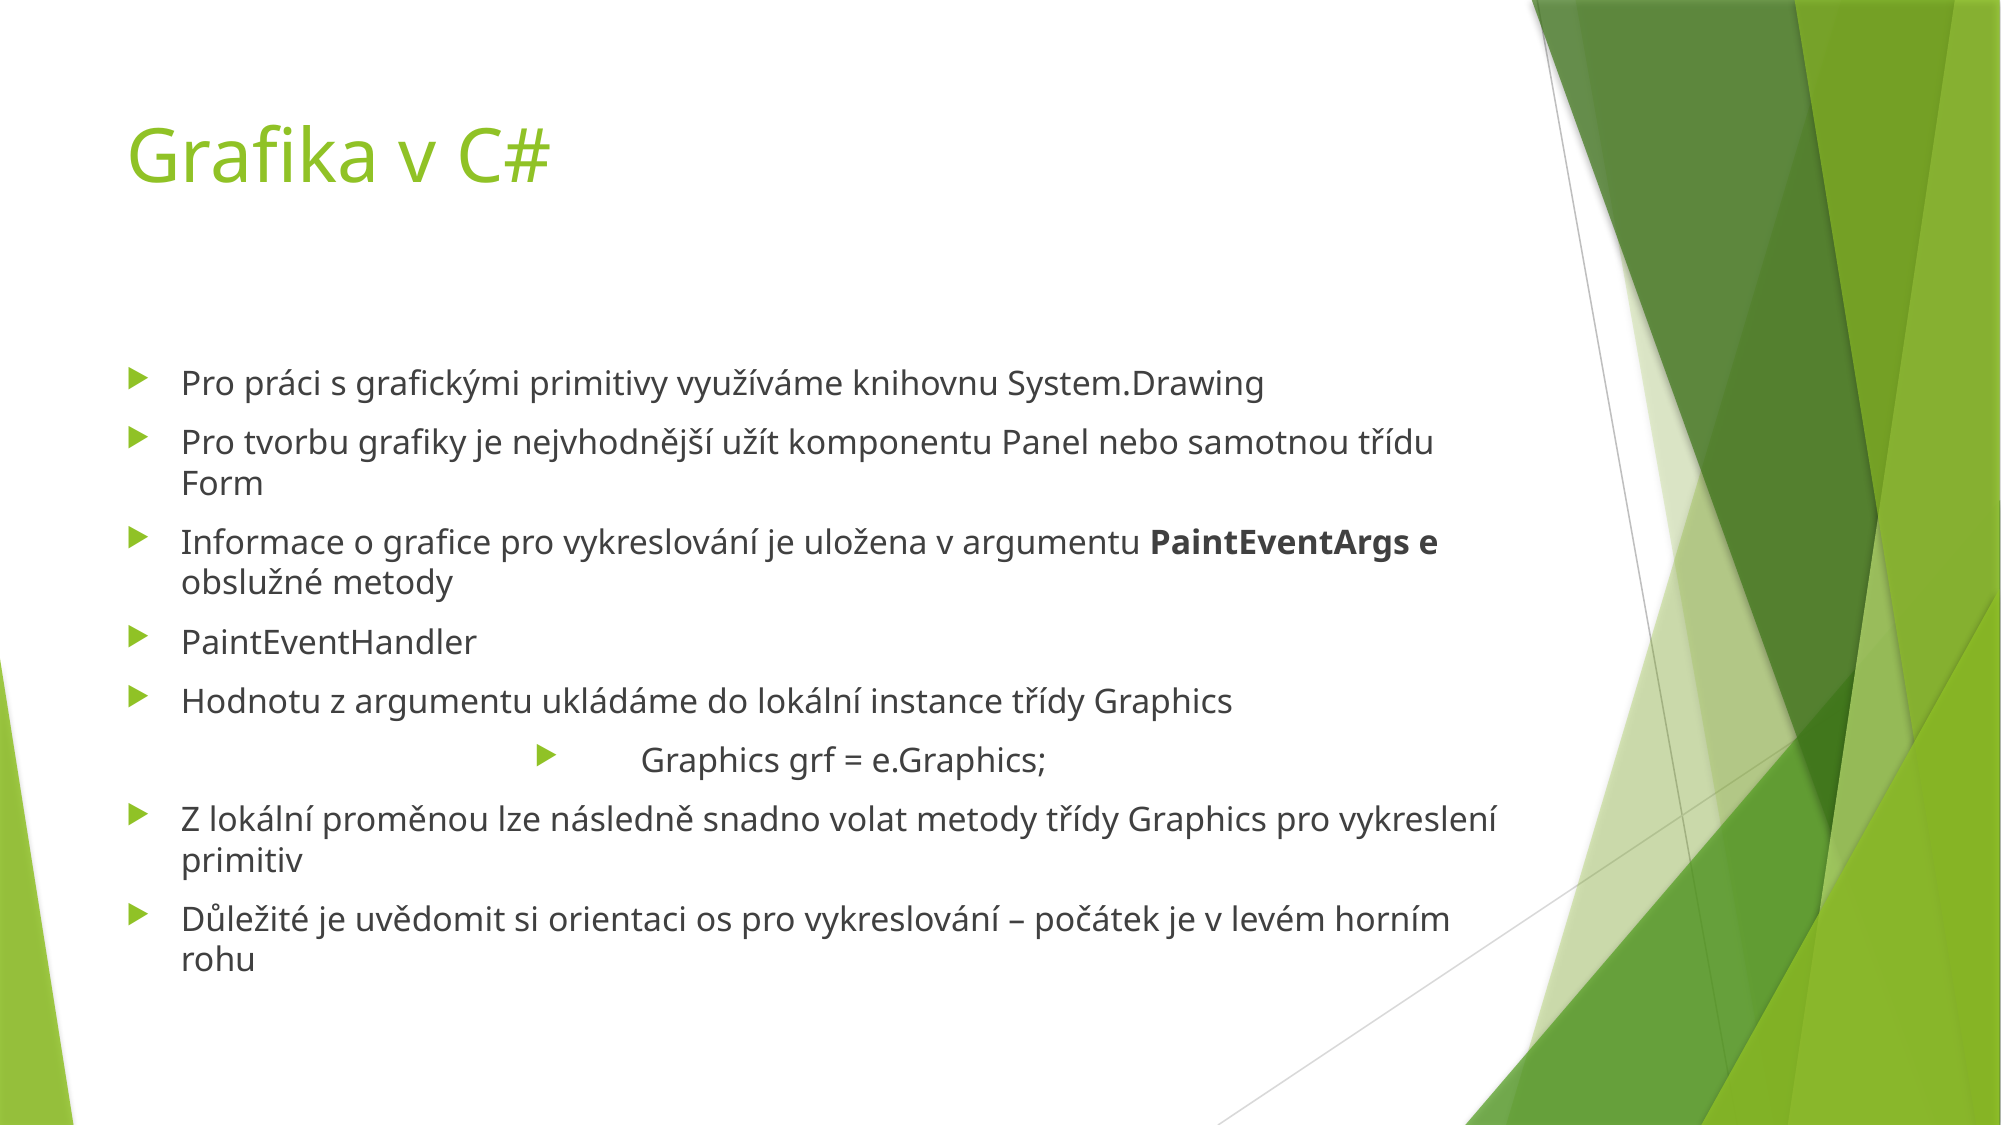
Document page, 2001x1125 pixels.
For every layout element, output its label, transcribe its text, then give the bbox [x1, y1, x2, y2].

title Grafika v C# [111, 99, 1522, 317]
list Pro práci s grafickými primitivy využíváme knihovnu System.Drawing Pro tvorbu grafiky je nejvhodnější užít komponentu Panel nebo samotnou třídu Form Informace o grafice pro vykreslování je uložena v argumentu PaintEventArgs e obslužné metody PaintEventHandler Hodnotu z argumentu ukládáme do lokální instance třídy Graphics Graphics grf = e.Graphics; Z lokální proměnou lze následně snadno volat metody třídy Graphics pro vykreslení primitiv Důležité je uvědomit si orientaci os pro vykreslování – počátek je v levém horním rohu [111, 354, 1522, 992]
